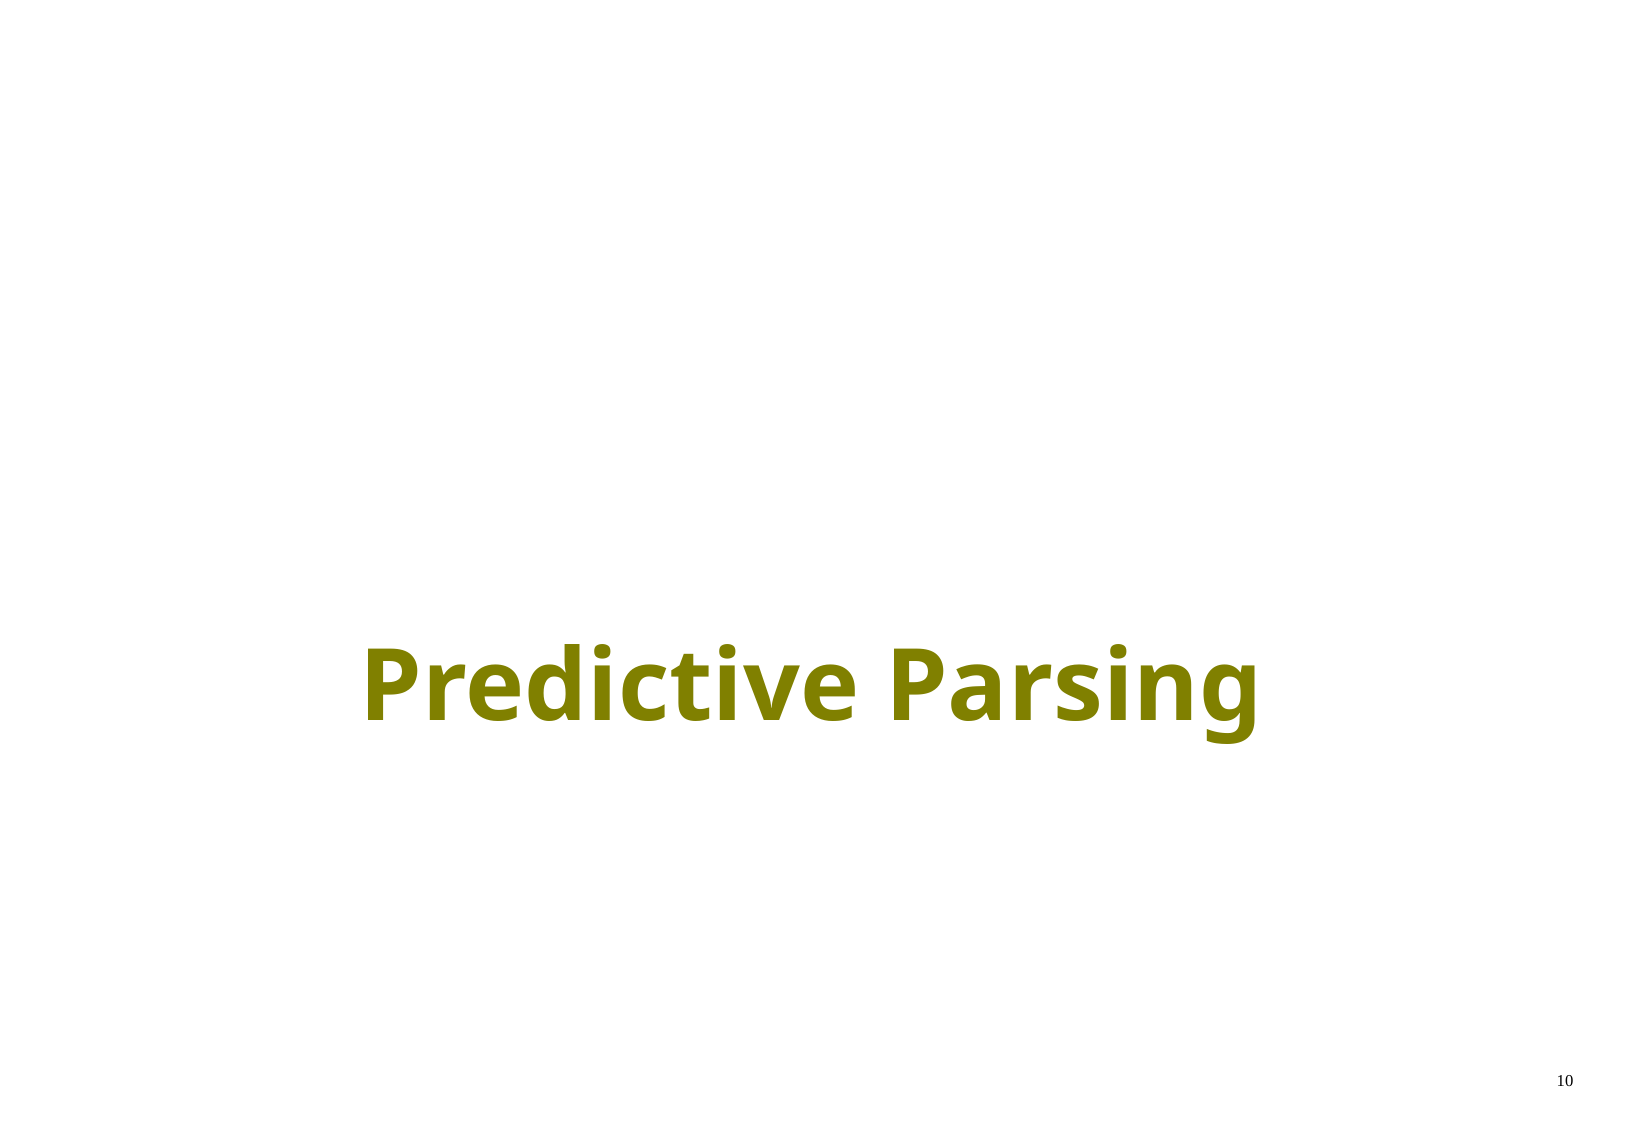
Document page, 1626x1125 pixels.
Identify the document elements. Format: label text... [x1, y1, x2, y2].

title Predictive Parsing [110, 280, 1513, 749]
slide_number 10 [1250, 1062, 1589, 1100]
